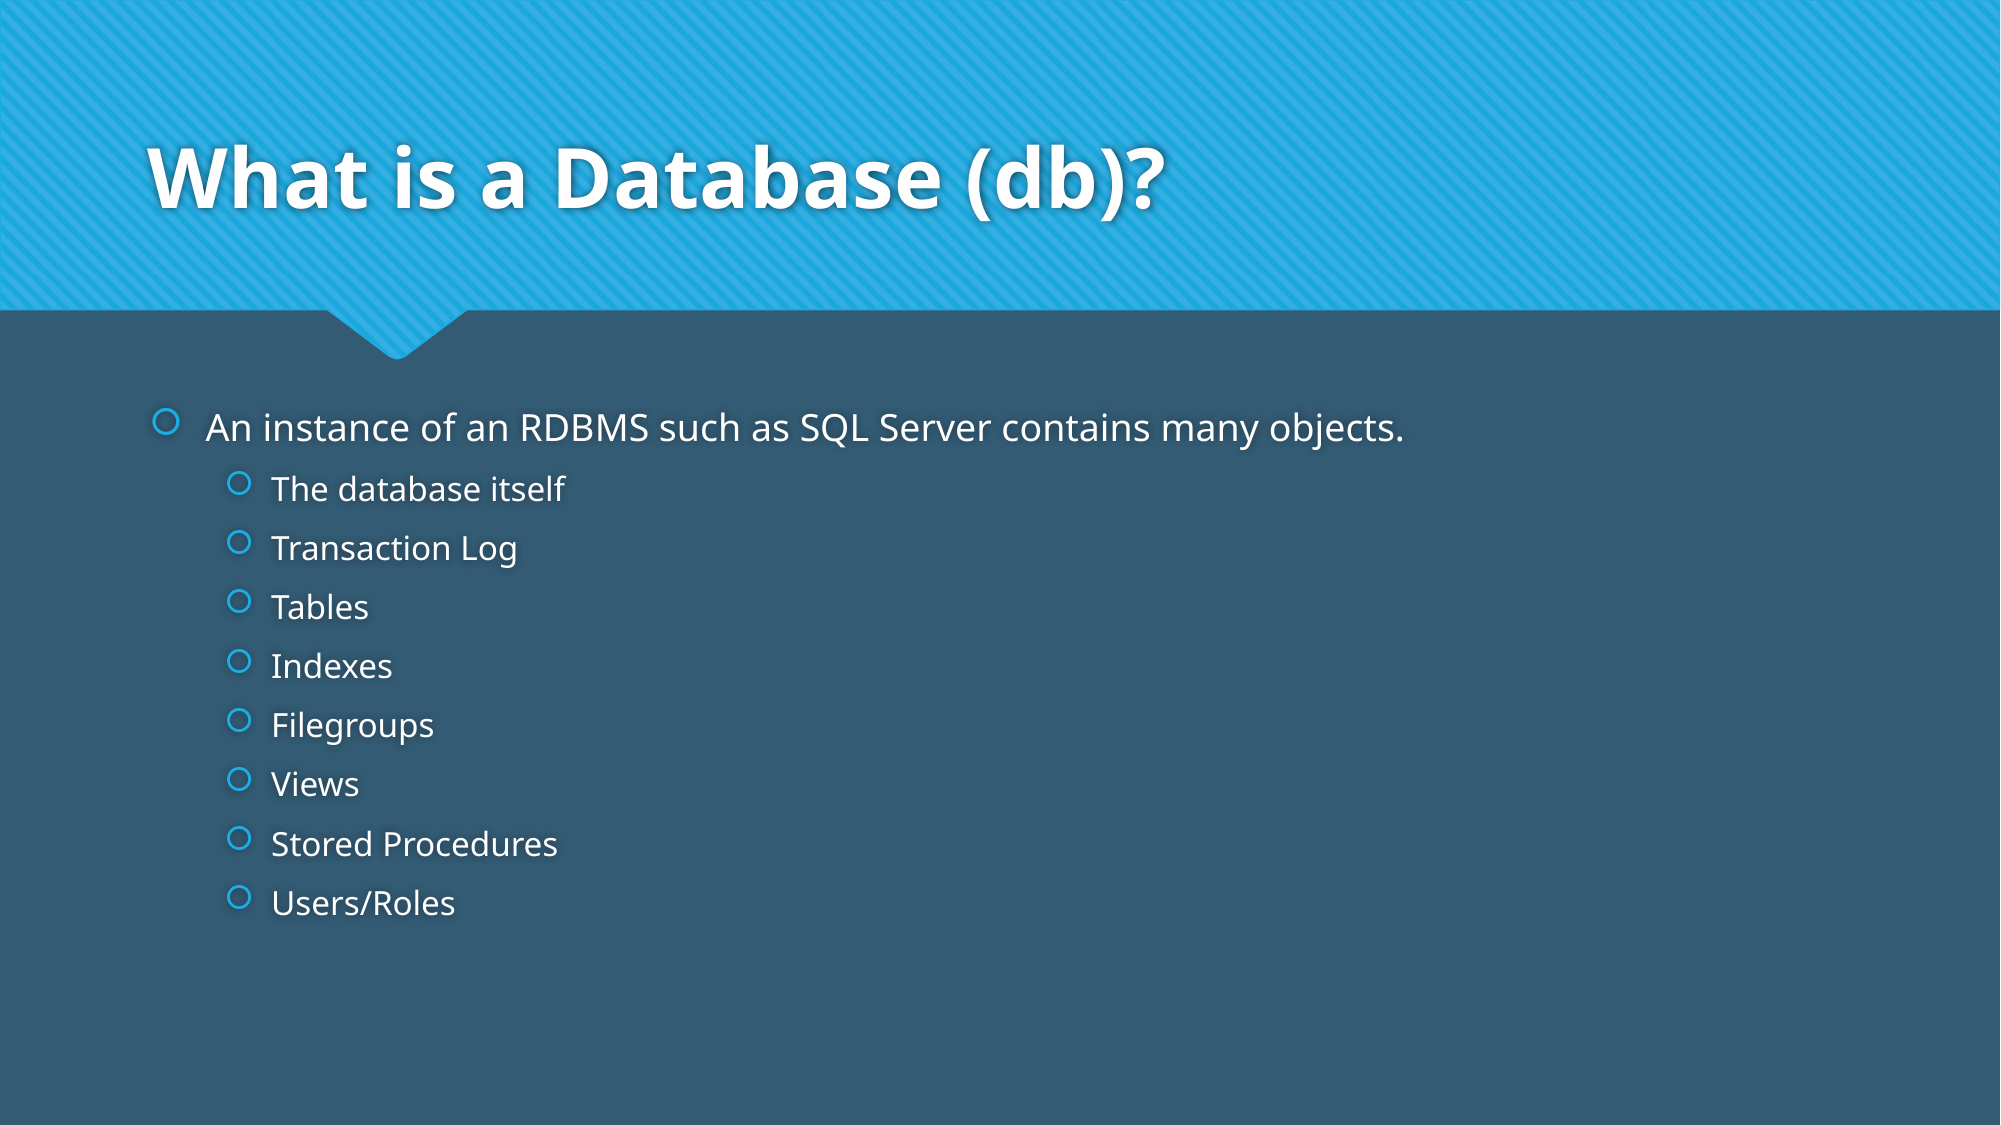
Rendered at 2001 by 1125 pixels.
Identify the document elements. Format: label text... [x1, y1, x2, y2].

title What is a Database (db)? [132, 73, 1868, 233]
list An instance of an RDBMS such as SQL Server contains many objects. The database itself Transaction Log Tables Indexes Filegroups Views Stored Procedures Users/Roles [134, 364, 1866, 962]
